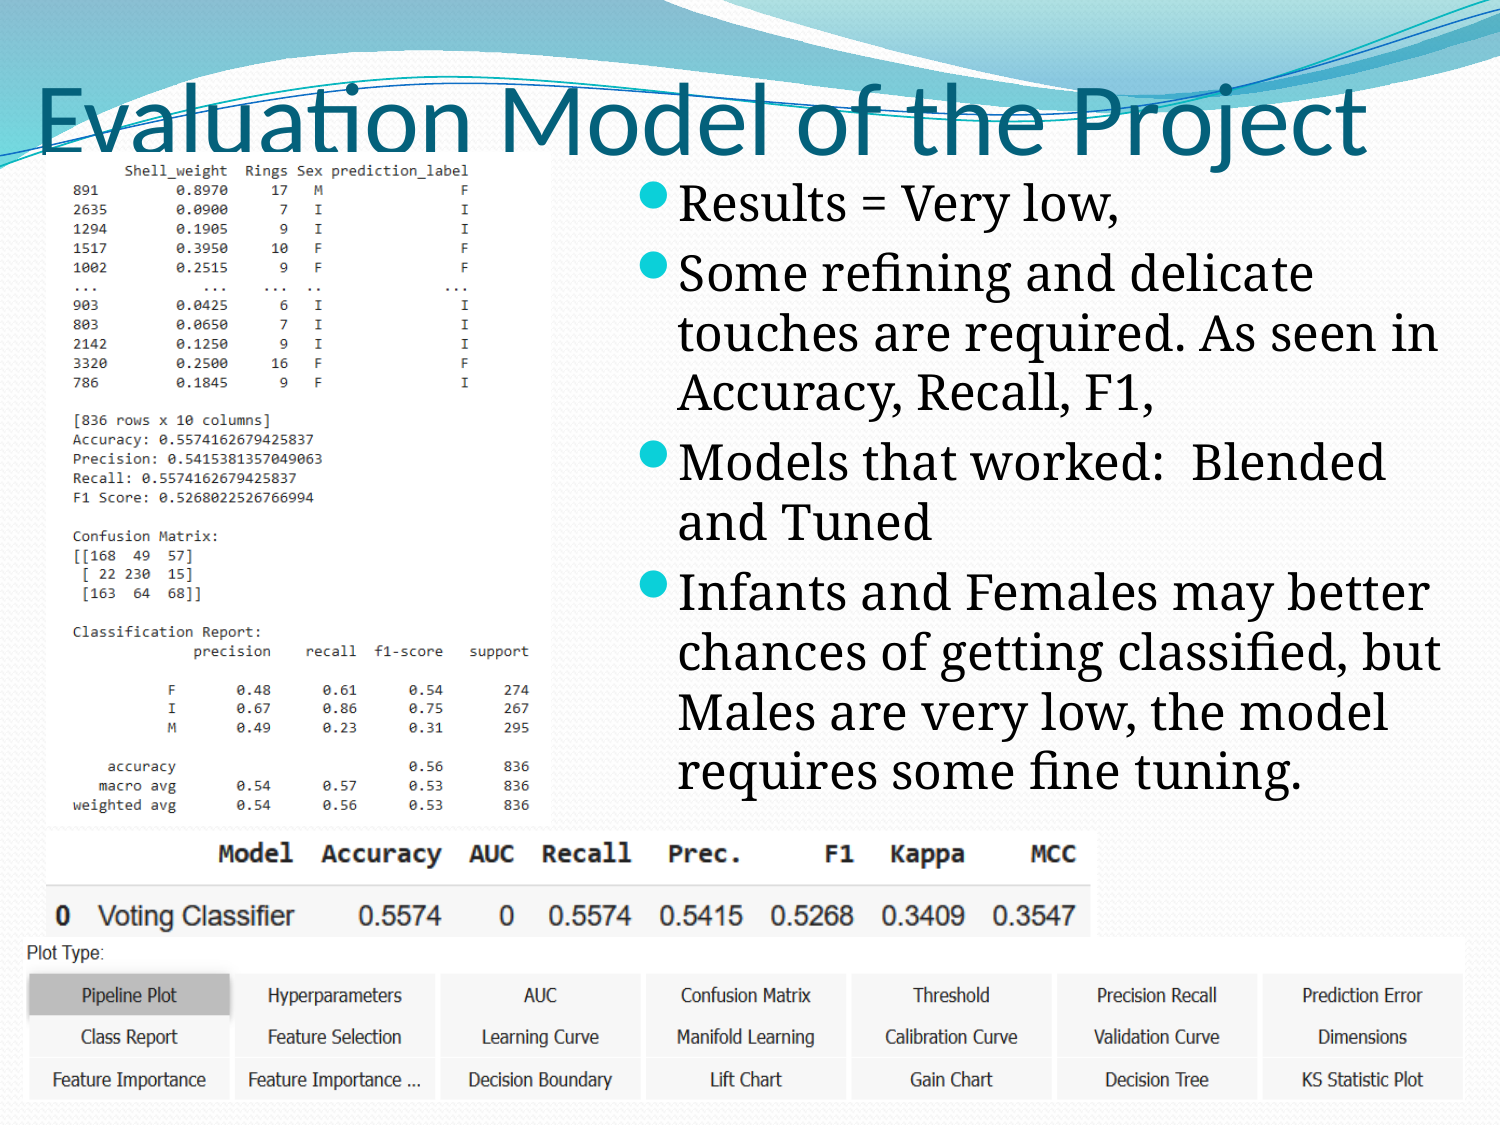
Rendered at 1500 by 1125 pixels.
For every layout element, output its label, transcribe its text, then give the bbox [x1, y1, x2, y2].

picture [46, 152, 552, 827]
title Evaluation Model of the Project [35, 23, 1454, 176]
list Results = Very low, Some refining and delicate touches are required. As seen in Accuracy, Recall, F1, Models that worked: Blended and Tuned Infants and Females may better chances of getting classified, but Males are very low, the model requires some fine tuning. [621, 164, 1465, 832]
picture [23, 831, 1466, 1102]
